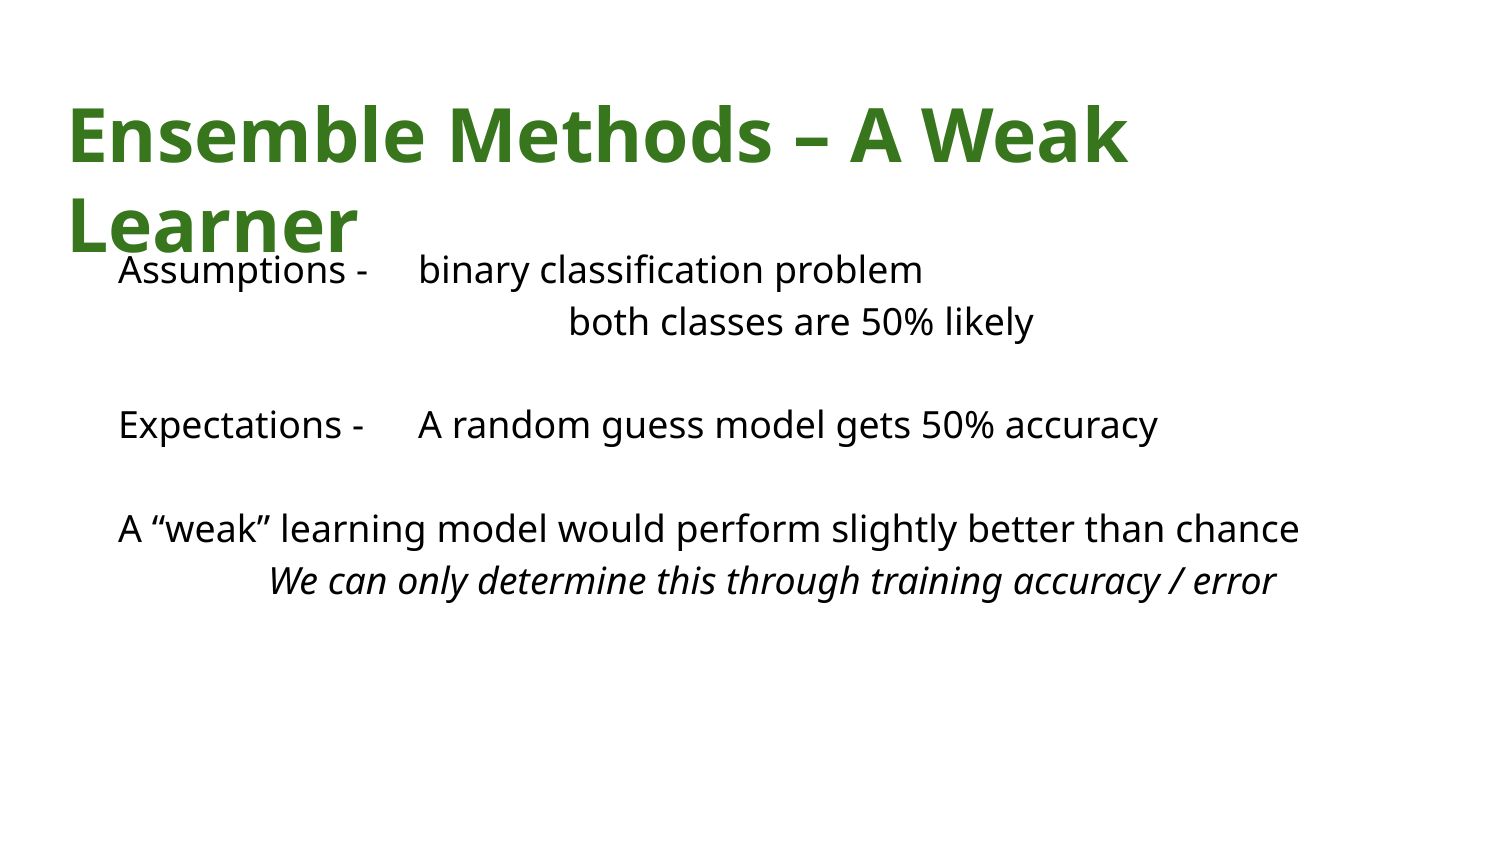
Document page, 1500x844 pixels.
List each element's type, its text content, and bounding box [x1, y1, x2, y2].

title Ensemble Methods – A Weak Learner [51, 72, 1449, 167]
list Assumptions - binary classification problem both classes are 50% likely Expectations - A random guess model gets 50% accuracy A “weak” learning model would perform slightly better than chance We can only determine this through training accuracy / error [103, 224, 1397, 844]
